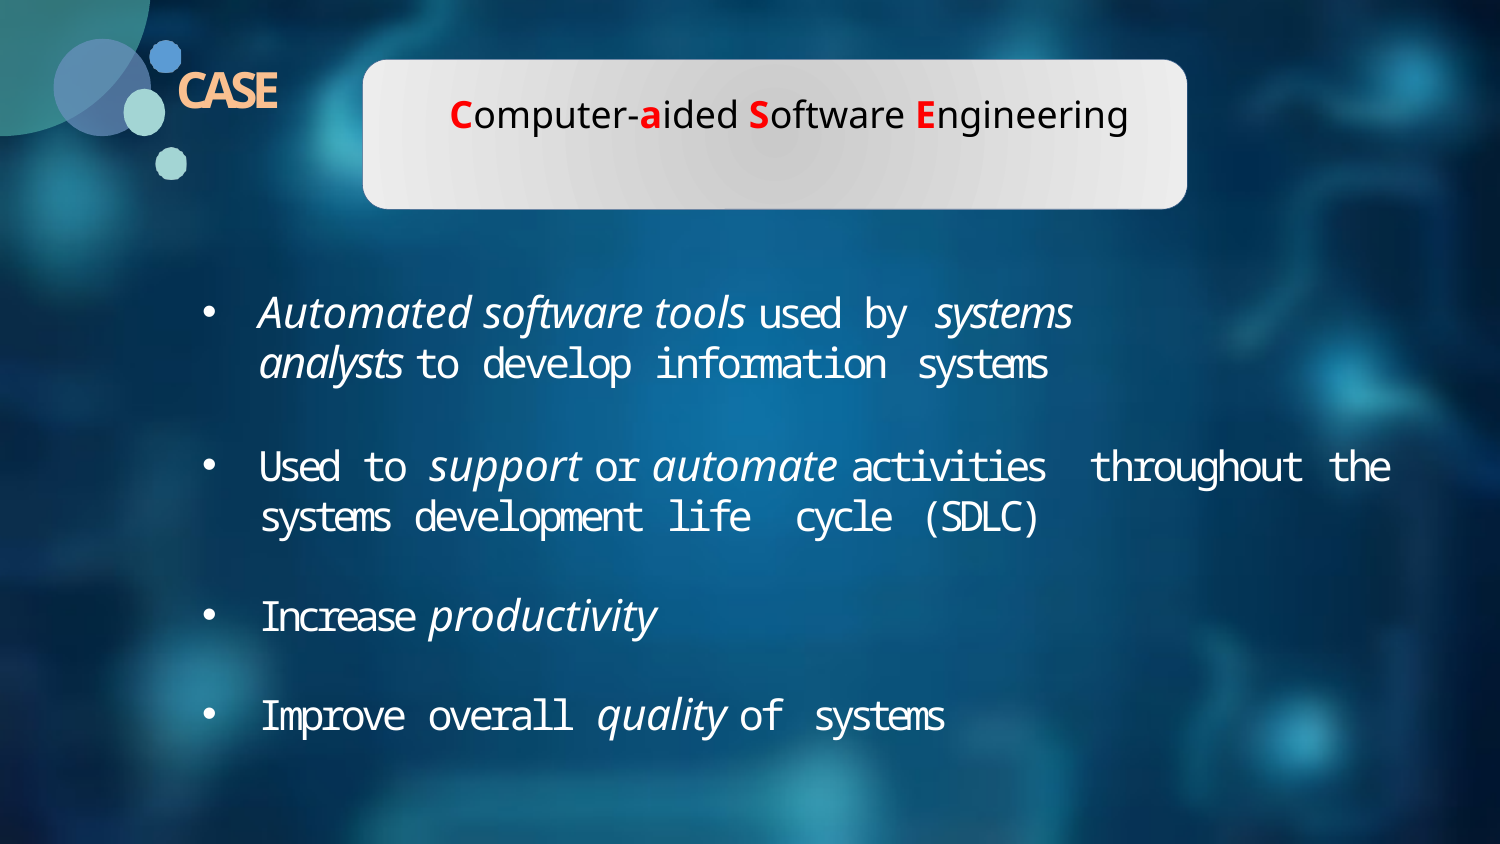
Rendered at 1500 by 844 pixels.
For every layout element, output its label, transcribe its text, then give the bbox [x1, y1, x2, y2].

text_box Computer-aided Software Engineering [360, 57, 1190, 212]
text_box Automated software tools used by systems analysts to develop information systems Used to support or automate activities throughout the systems development life cycle (SDLC) Increase productivity Improve overall quality of systems [200, 284, 1500, 739]
title CASE [174, 56, 300, 200]
text_box [155, 147, 187, 180]
picture [0, 0, 1500, 844]
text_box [0, 0, 152, 137]
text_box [123, 40, 182, 137]
